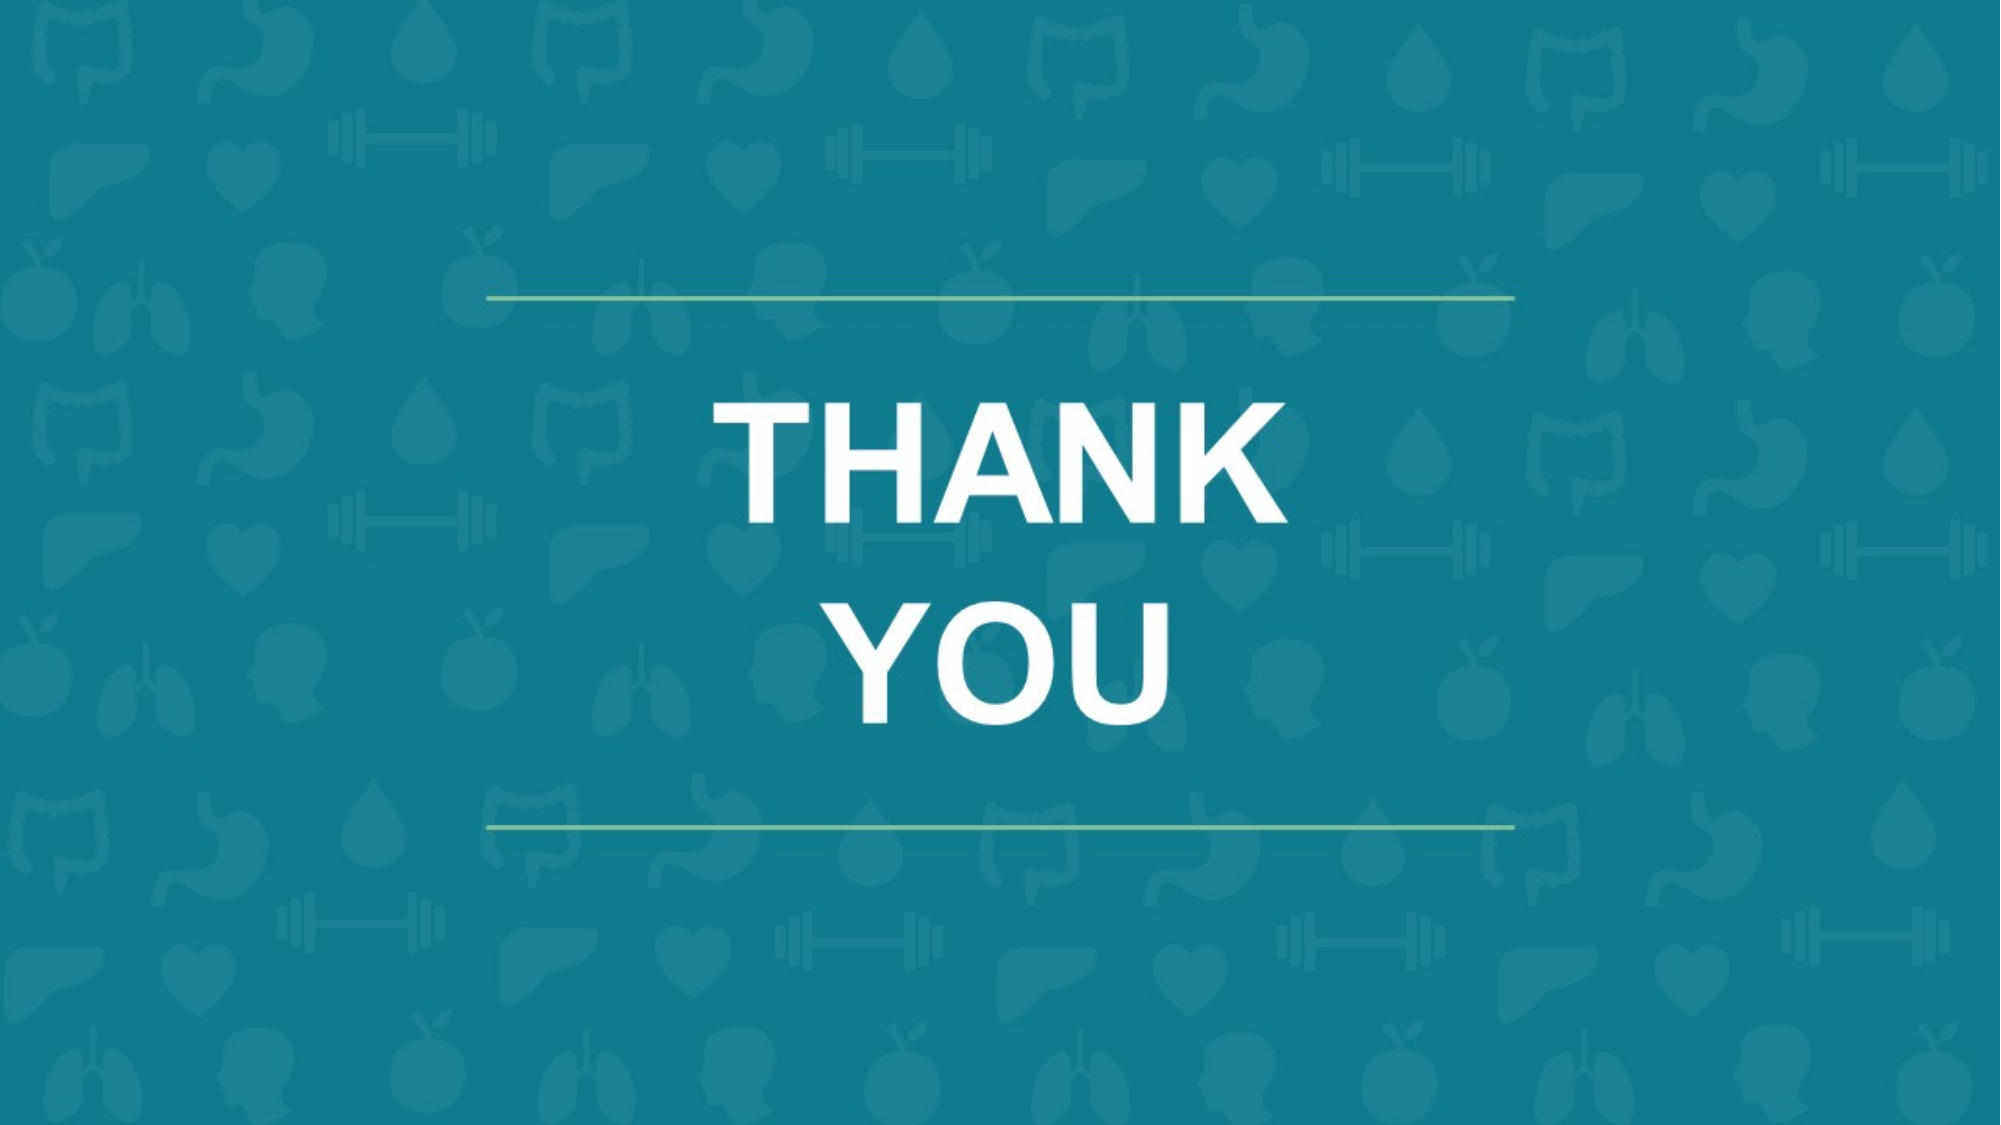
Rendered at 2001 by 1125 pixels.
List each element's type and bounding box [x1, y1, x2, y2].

list [0, 0, 2000, 1125]
